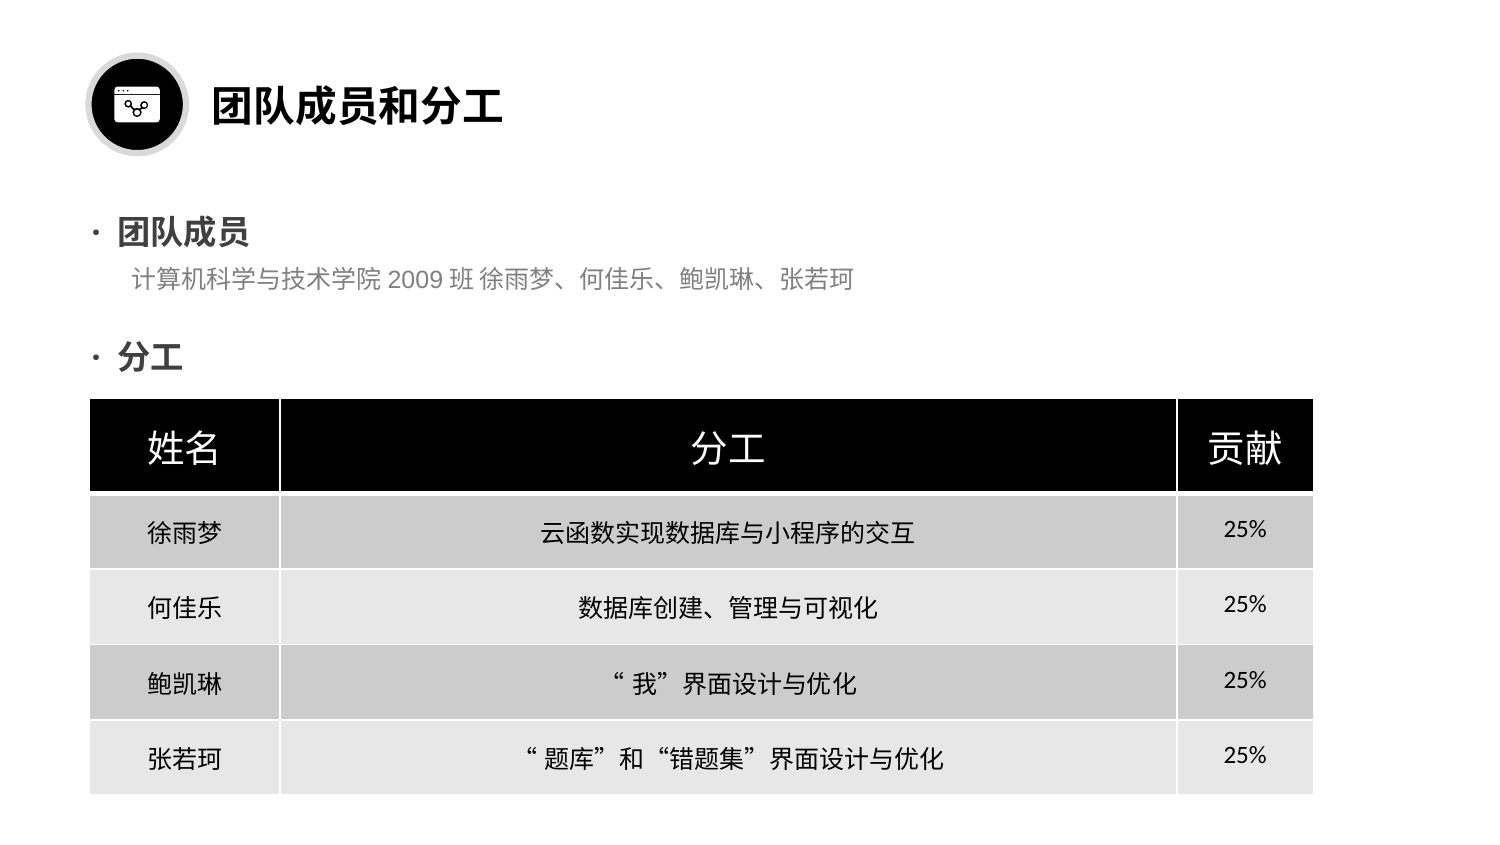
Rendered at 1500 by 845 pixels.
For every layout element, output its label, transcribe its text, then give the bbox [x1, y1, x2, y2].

table_cell 何佳乐 [90, 570, 279, 644]
table_cell 25% [1178, 721, 1313, 794]
table_header 姓名 [90, 399, 279, 491]
text_box · 团队成员 [76, 203, 555, 259]
text_box · 分工 [76, 329, 555, 384]
table_cell 张若珂 [90, 721, 279, 794]
table_cell 鲍凯琳 [90, 645, 279, 719]
table_header 贡献 [1178, 399, 1313, 491]
table_cell 徐雨梦 [90, 496, 279, 568]
table_cell 云函数实现数据库与小程序的交互 [281, 496, 1176, 568]
table_cell “题库”和“错题集”界面设计与优化 [281, 721, 1176, 794]
table_cell “我”界面设计与优化 [281, 645, 1176, 719]
table_cell 25% [1178, 645, 1313, 719]
text_box 计算机科学与技术学院2009班 徐雨梦、何佳乐、鲍凯琳、张若珂 [116, 250, 1378, 302]
table_cell 数据库创建、管理与可视化 [281, 570, 1176, 644]
table_header 分工 [281, 399, 1176, 491]
table_cell 25% [1178, 570, 1313, 644]
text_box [88, 55, 420, 154]
table_cell 25% [1178, 496, 1313, 568]
